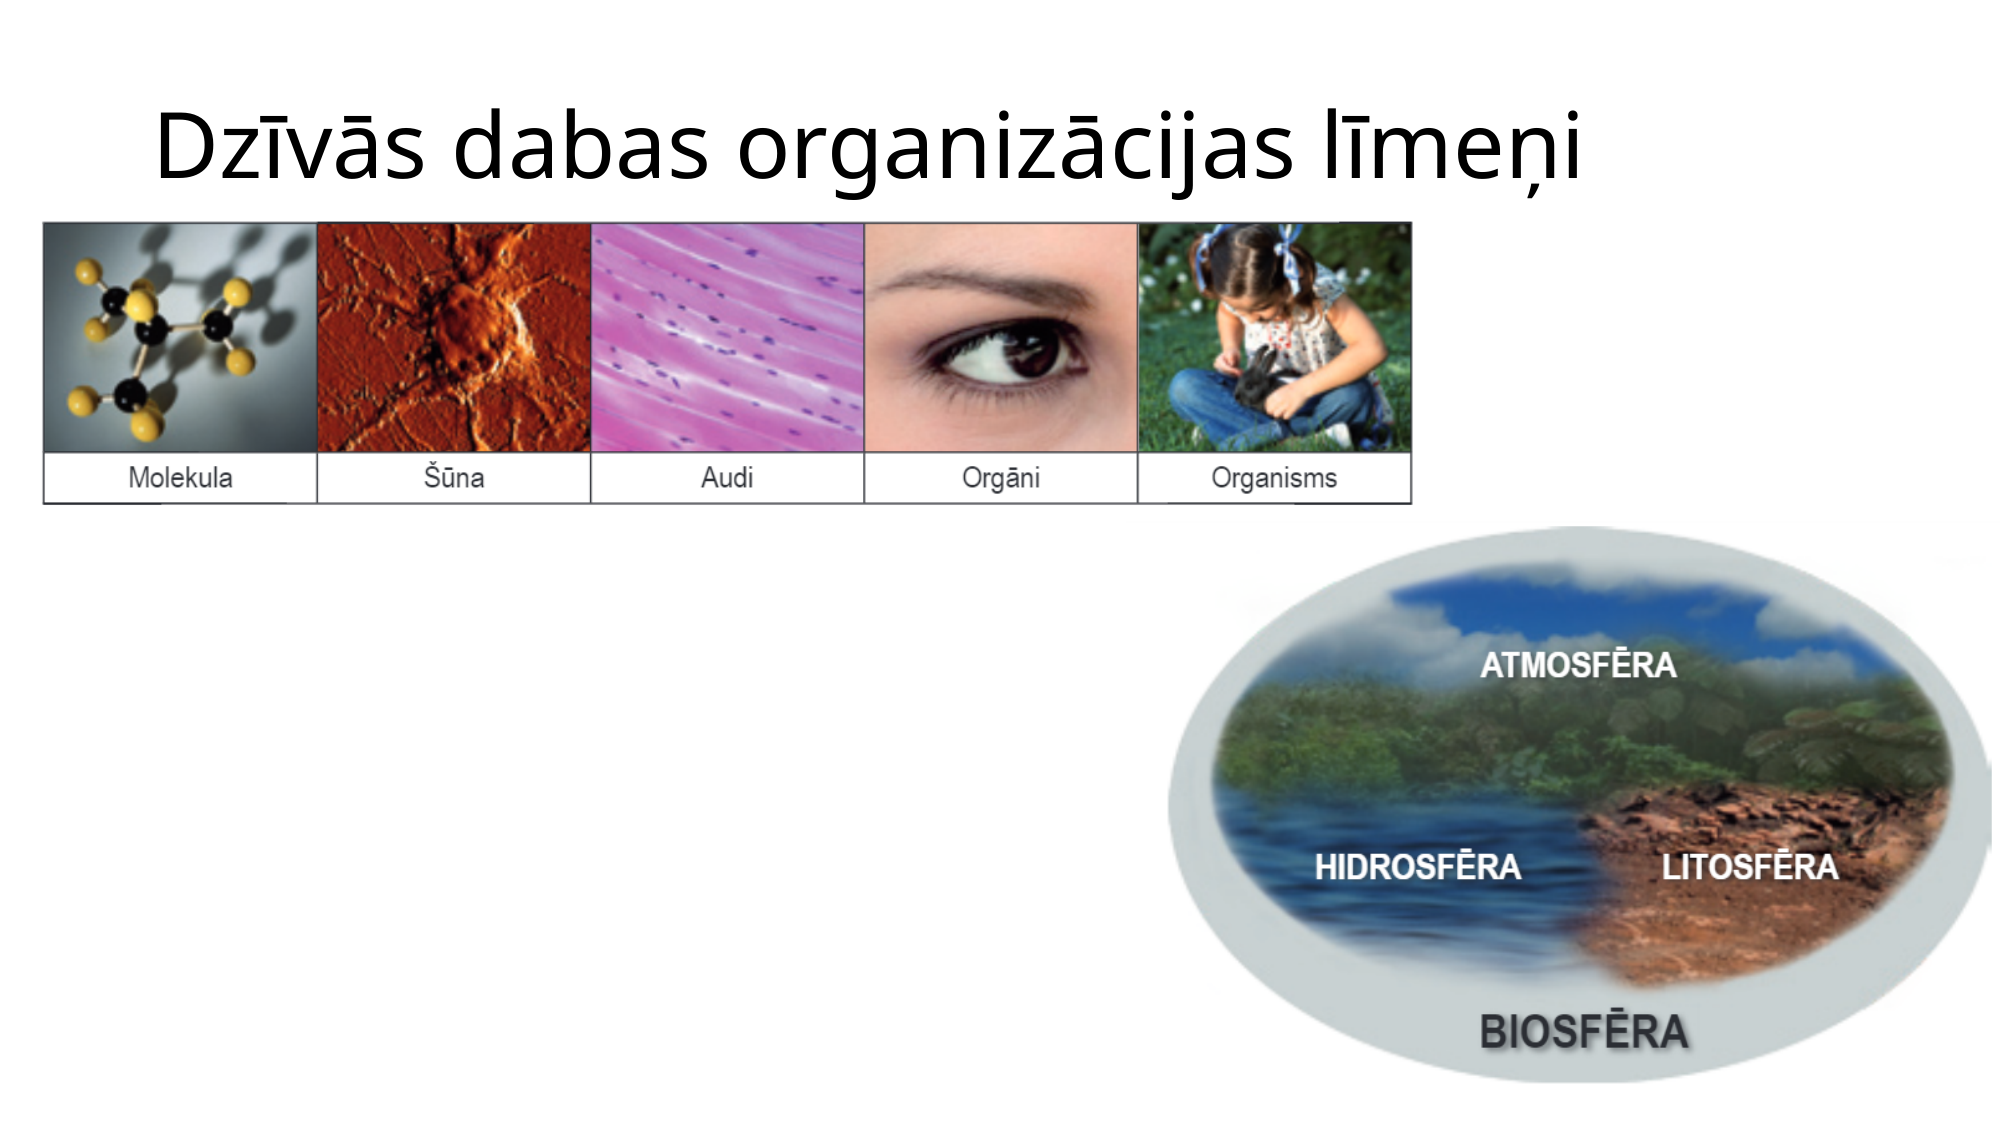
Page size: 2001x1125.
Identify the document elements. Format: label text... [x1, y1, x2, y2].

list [1126, 521, 2000, 1093]
picture [31, 208, 1430, 515]
title Dzīvās dabas organizācijas līmeņi [137, 59, 1863, 239]
